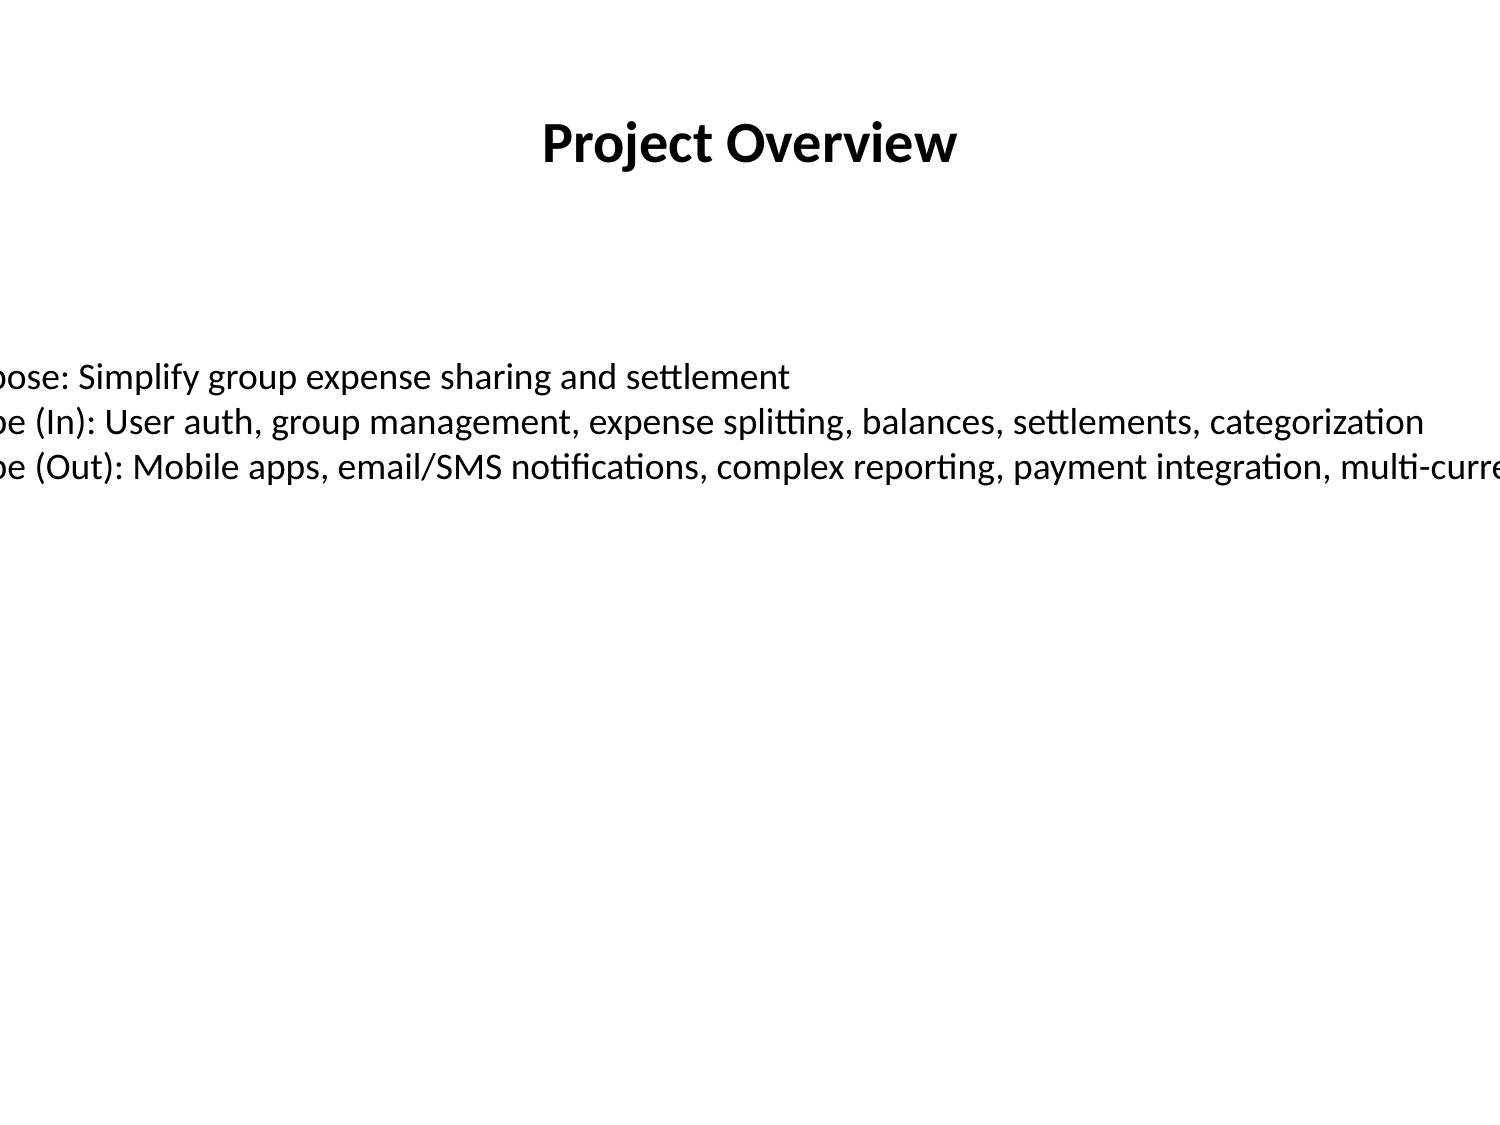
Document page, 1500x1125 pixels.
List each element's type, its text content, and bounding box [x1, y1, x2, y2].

title Project Overview [75, 45, 1425, 233]
text_box Purpose: Simplify group expense sharing and settlement Scope (In): User auth, group management, expense splitting, balances, settlements, categorization Scope (Out): Mobile apps, email/SMS notifications, complex reporting, payment integration, multi-currency [0, 299, 1500, 495]
